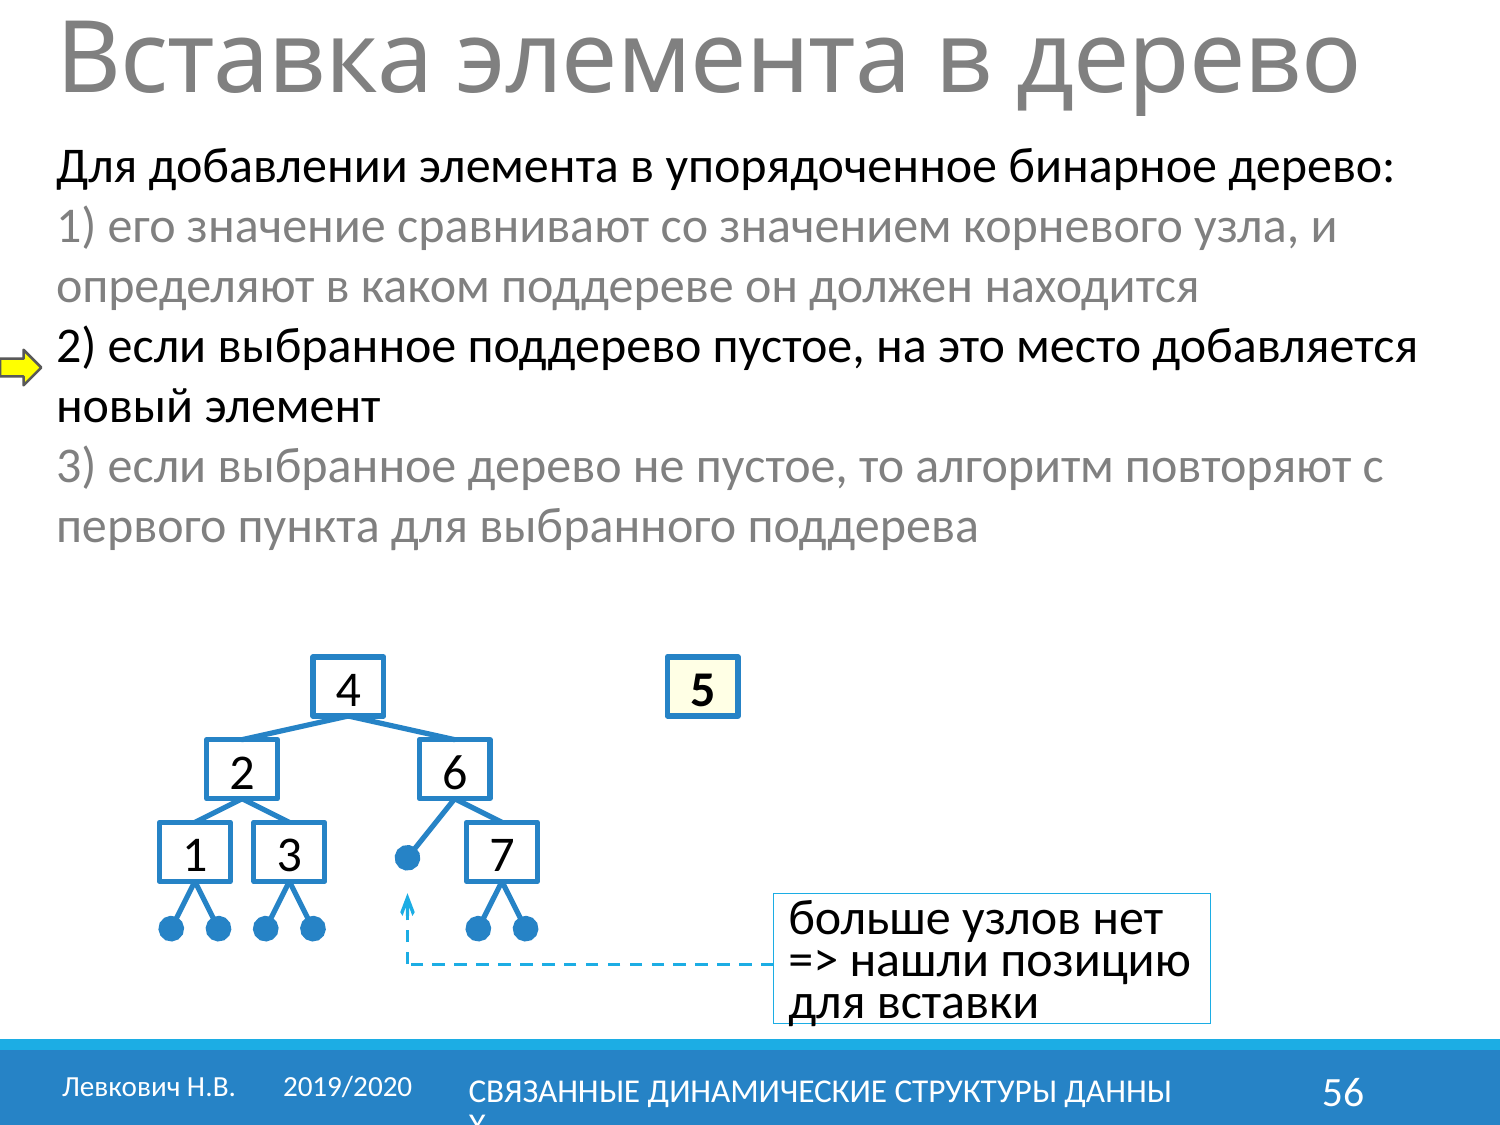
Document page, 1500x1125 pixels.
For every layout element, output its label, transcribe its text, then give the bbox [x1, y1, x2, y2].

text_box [406, 798, 456, 859]
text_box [501, 880, 527, 930]
text_box 5 [666, 656, 739, 717]
footer Связанные динамические структуры данных [453, 1059, 1199, 1120]
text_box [194, 880, 219, 930]
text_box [241, 715, 349, 741]
slide_number Левкович Н.В. 2019/2020 [47, 1059, 440, 1120]
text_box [288, 880, 314, 930]
text_box 4 [312, 656, 385, 712]
text_box 1 [158, 821, 231, 883]
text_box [460, 798, 503, 823]
text_box 7 [465, 821, 539, 883]
text_box 3 [253, 821, 326, 883]
text_box Для добавлении элемента в упорядоченное бинарное дерево: 1) его значение сравнивают со значением корневого узла, и определяют в каком поддереве он должен находится 2) если выбранное поддерево пустое, на это место добавляется новый элемент 3) если выбранное дерево не пустое, то алгоритм повторяют с первого пункта для выбранного поддерева [41, 126, 1459, 561]
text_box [170, 880, 194, 930]
slide_number 56 [1218, 1059, 1380, 1120]
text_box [250, 798, 290, 823]
text_box [0, 348, 43, 387]
text_box 2 [205, 738, 279, 795]
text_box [194, 798, 243, 823]
text_box больше узлов нет => нашли позицию для вставки [773, 893, 1211, 1024]
text_box 6 [418, 738, 491, 795]
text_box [265, 880, 288, 930]
text_box Вставка элемента в дерево [41, 4, 1459, 126]
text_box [477, 880, 500, 930]
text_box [355, 715, 456, 741]
